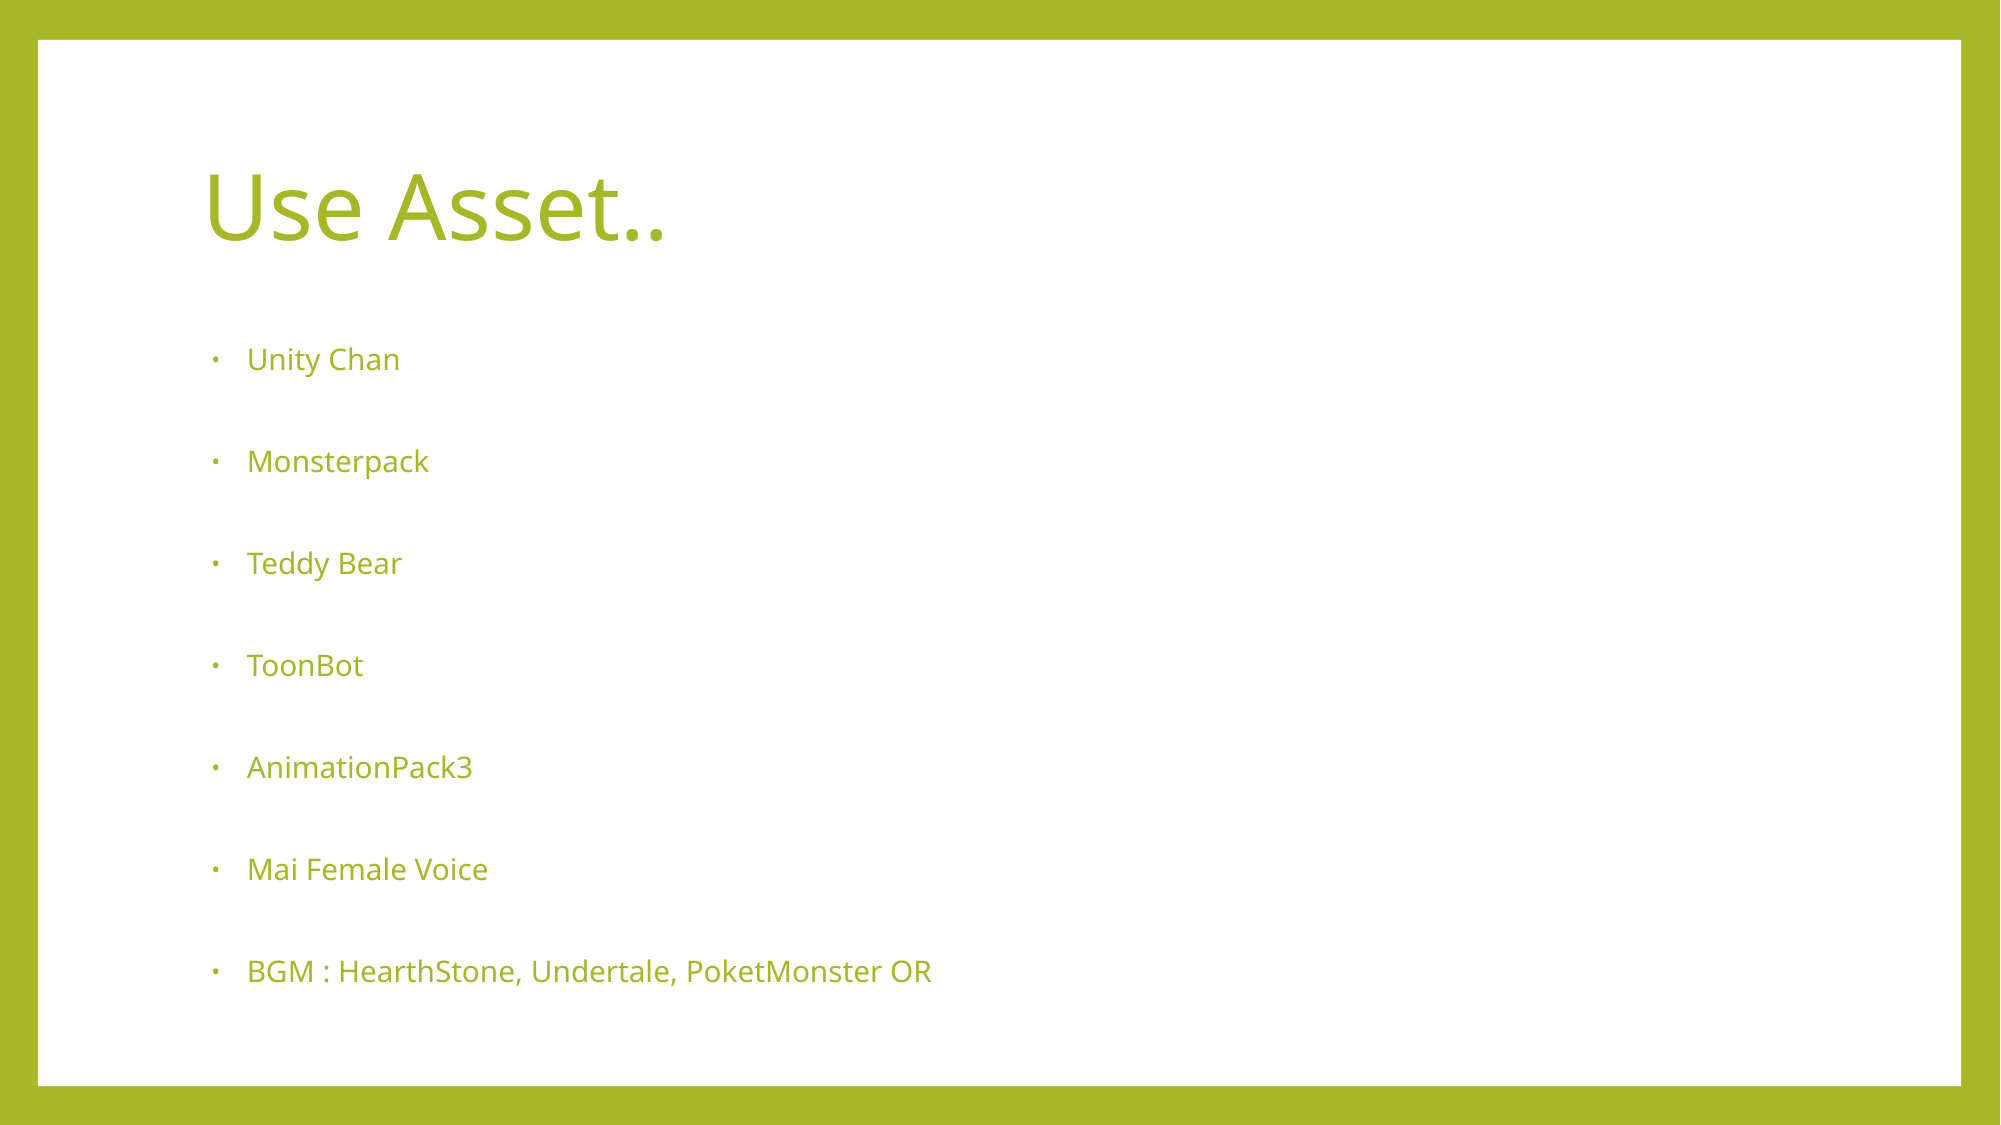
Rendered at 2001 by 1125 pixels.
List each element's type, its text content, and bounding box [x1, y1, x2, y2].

list Unity Chan Monsterpack Teddy Bear ToonBot AnimationPack3 Mai Female Voice BGM : HearthStone, Undertale, PoketMonster OR [187, 337, 1808, 1000]
title Use Asset.. [187, 99, 1808, 323]
